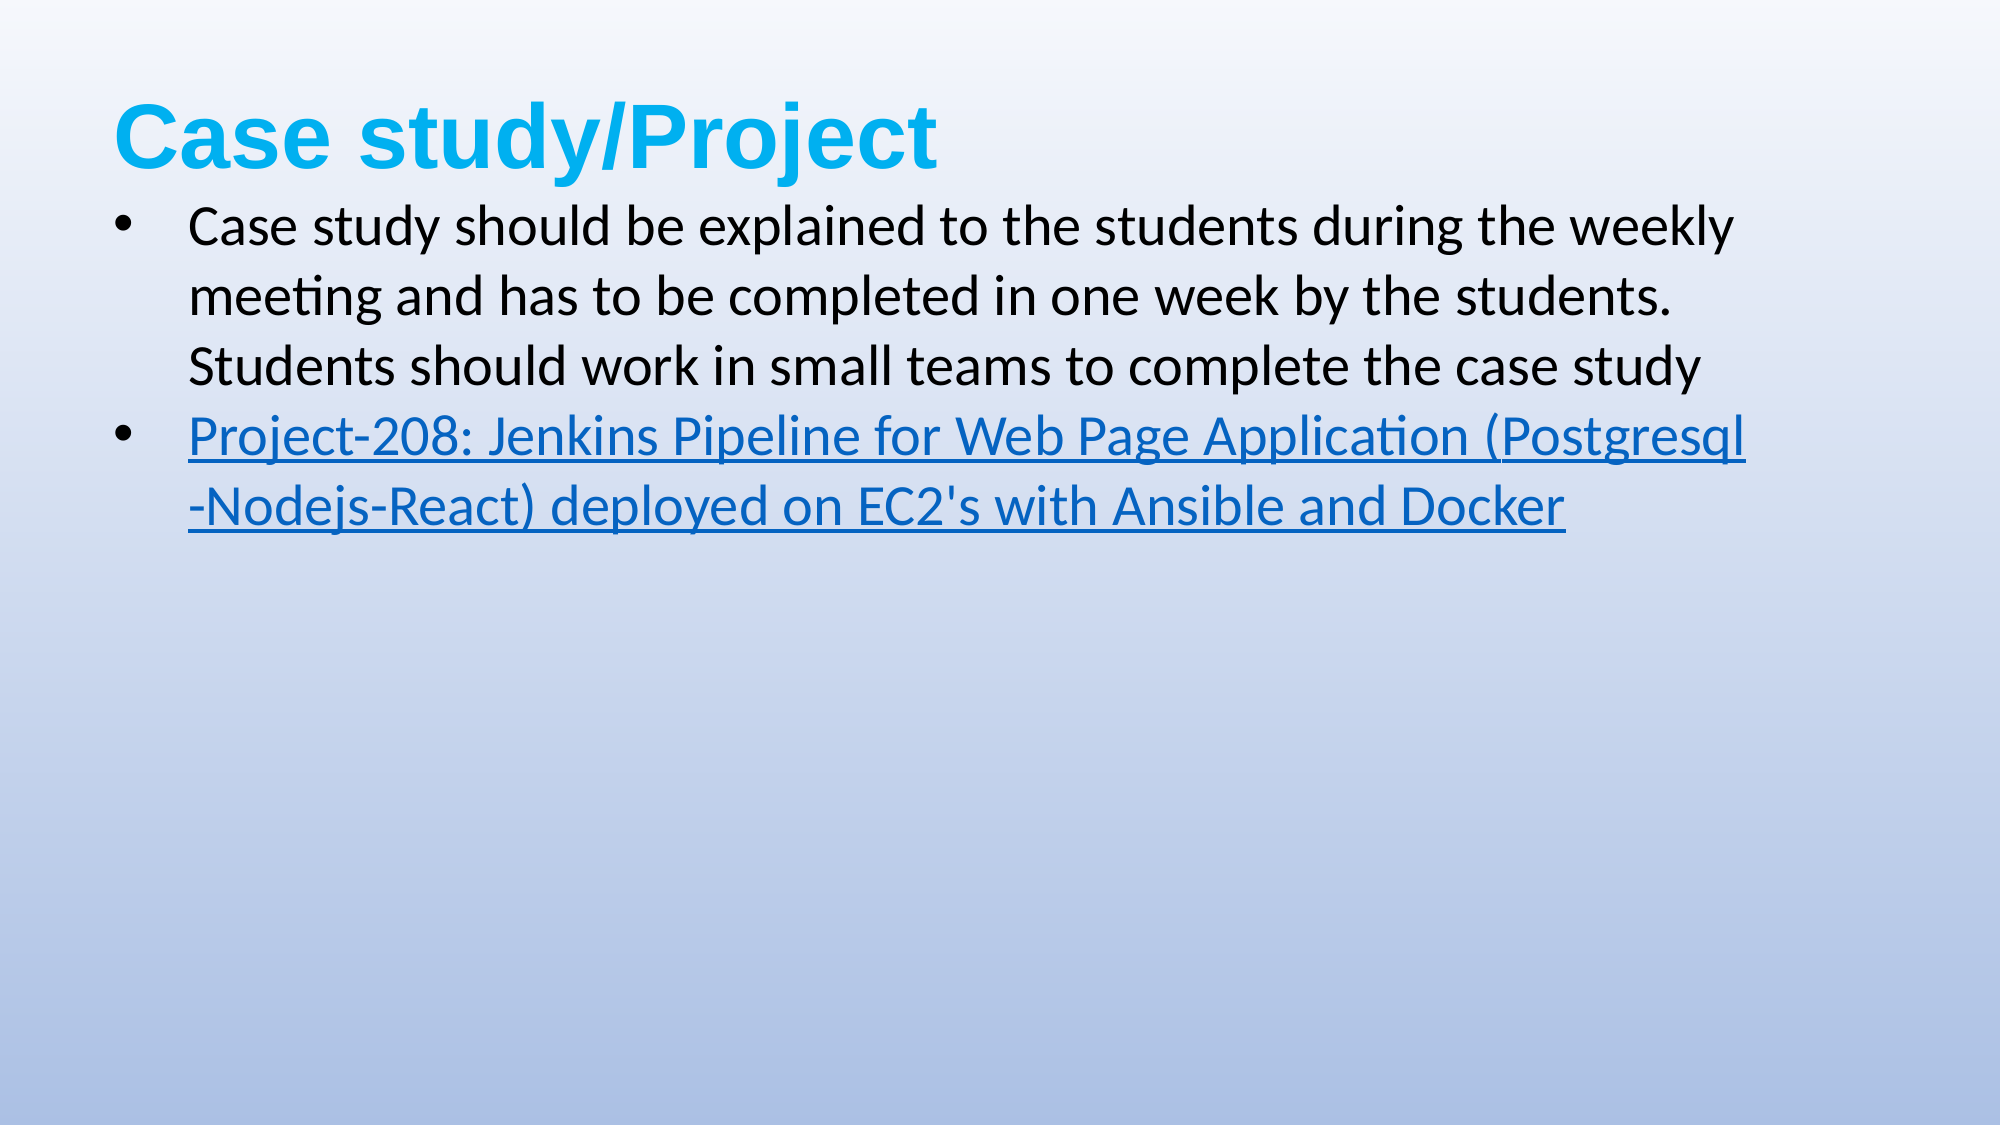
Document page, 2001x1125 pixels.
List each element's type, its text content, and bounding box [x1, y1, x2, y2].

text_box Case study/Project Case study should be explained to the students during the weekly meeting and has to be completed in one week by the students. Students should work in small teams to complete the case study Project-208: Jenkins Pipeline for Web Page Application (Postgresql-Nodejs-React) deployed on EC2's with Ansible and Docker [98, 0, 1883, 545]
